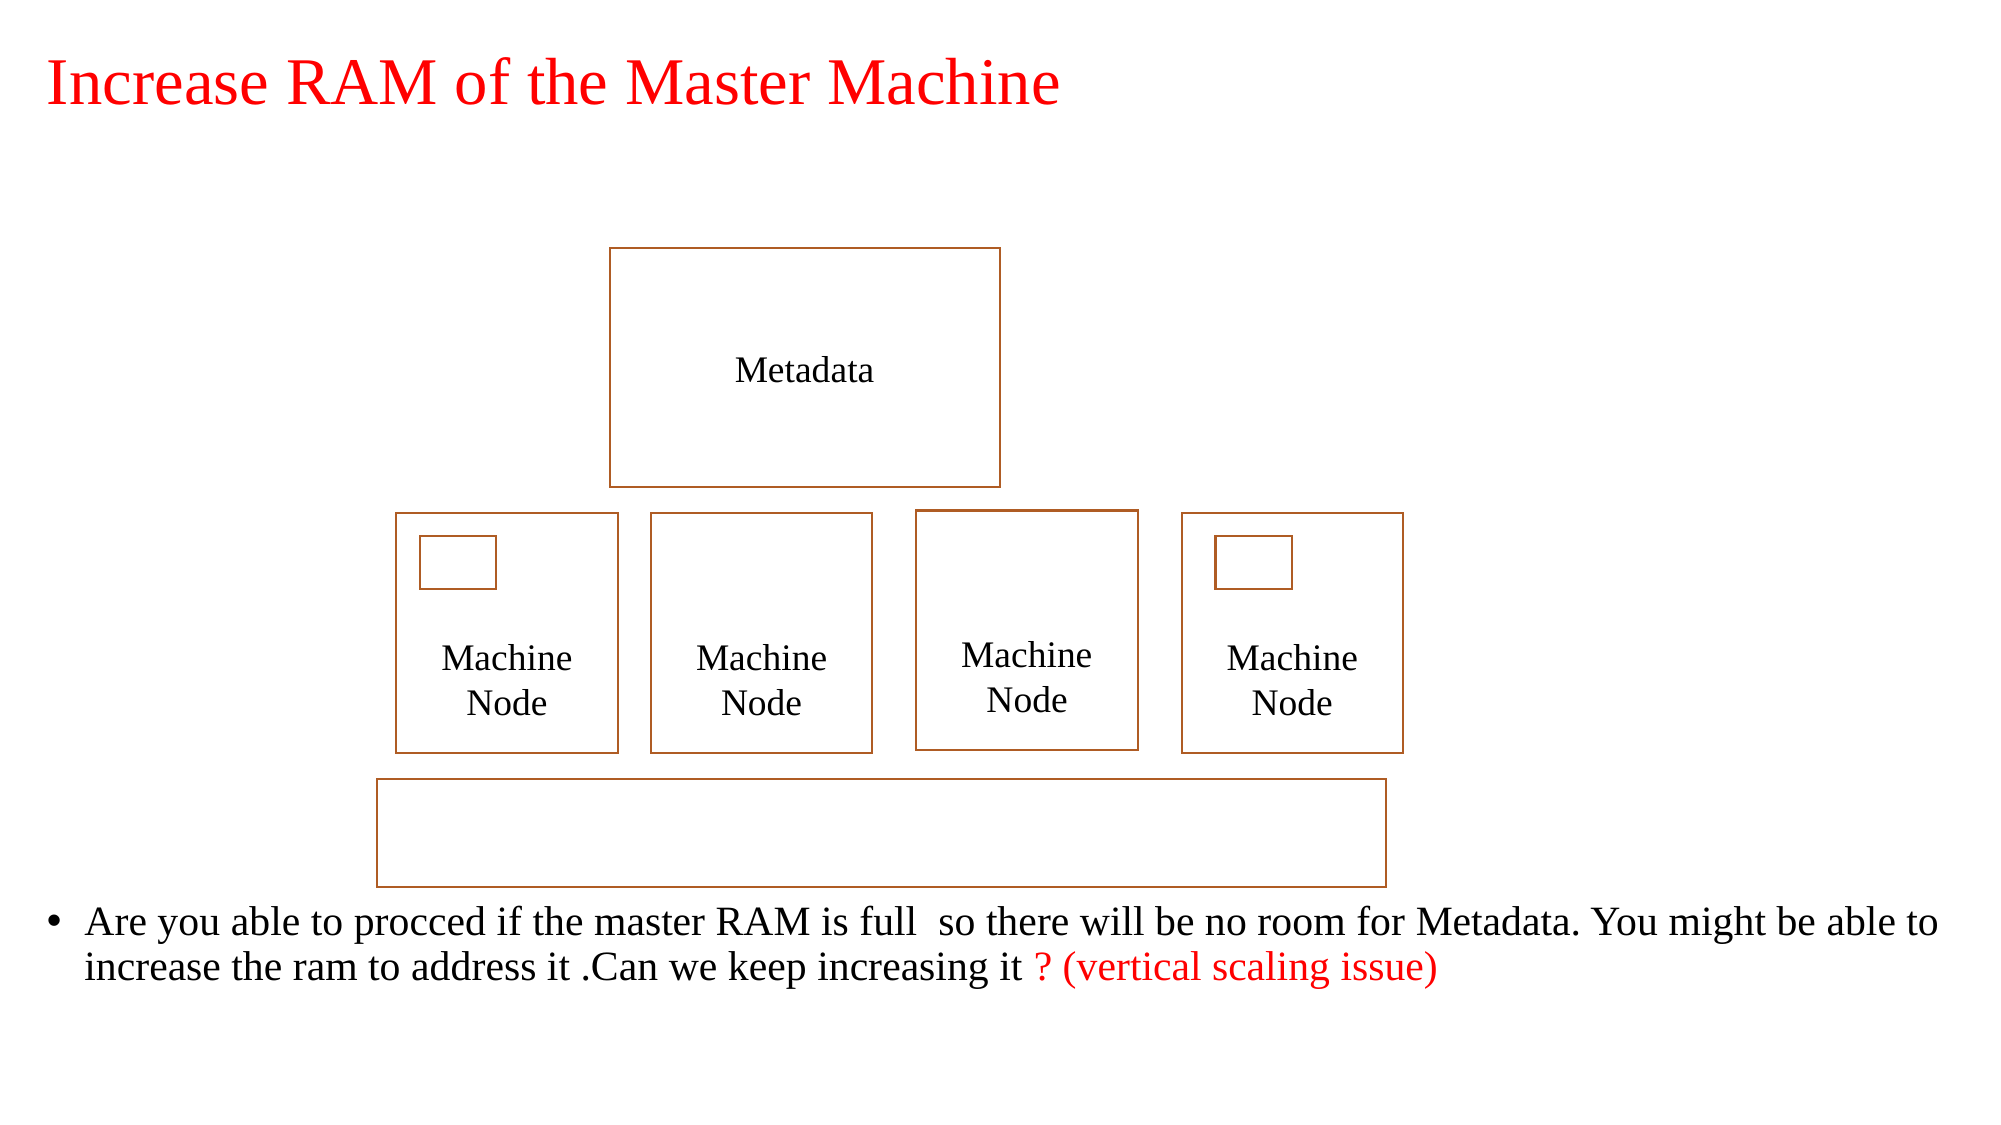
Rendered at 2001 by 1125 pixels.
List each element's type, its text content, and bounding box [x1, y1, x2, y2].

text_box Machine Node [650, 512, 873, 754]
text_box Machine Node [395, 512, 619, 754]
text_box [1214, 535, 1293, 590]
text_box [376, 778, 1387, 888]
list Are you able to procced if the master RAM is full so there will be no room for Metadata. You might be able to increase the ram to address it .Can we keep increasing it ? (vertical scaling issue) [31, 892, 1959, 1104]
text_box Machine Node [1181, 512, 1404, 754]
text_box Machine Node [915, 509, 1139, 751]
title Increase RAM of the Master Machine [31, 21, 1959, 145]
text_box Metadata [609, 247, 1001, 488]
text_box [419, 535, 497, 590]
